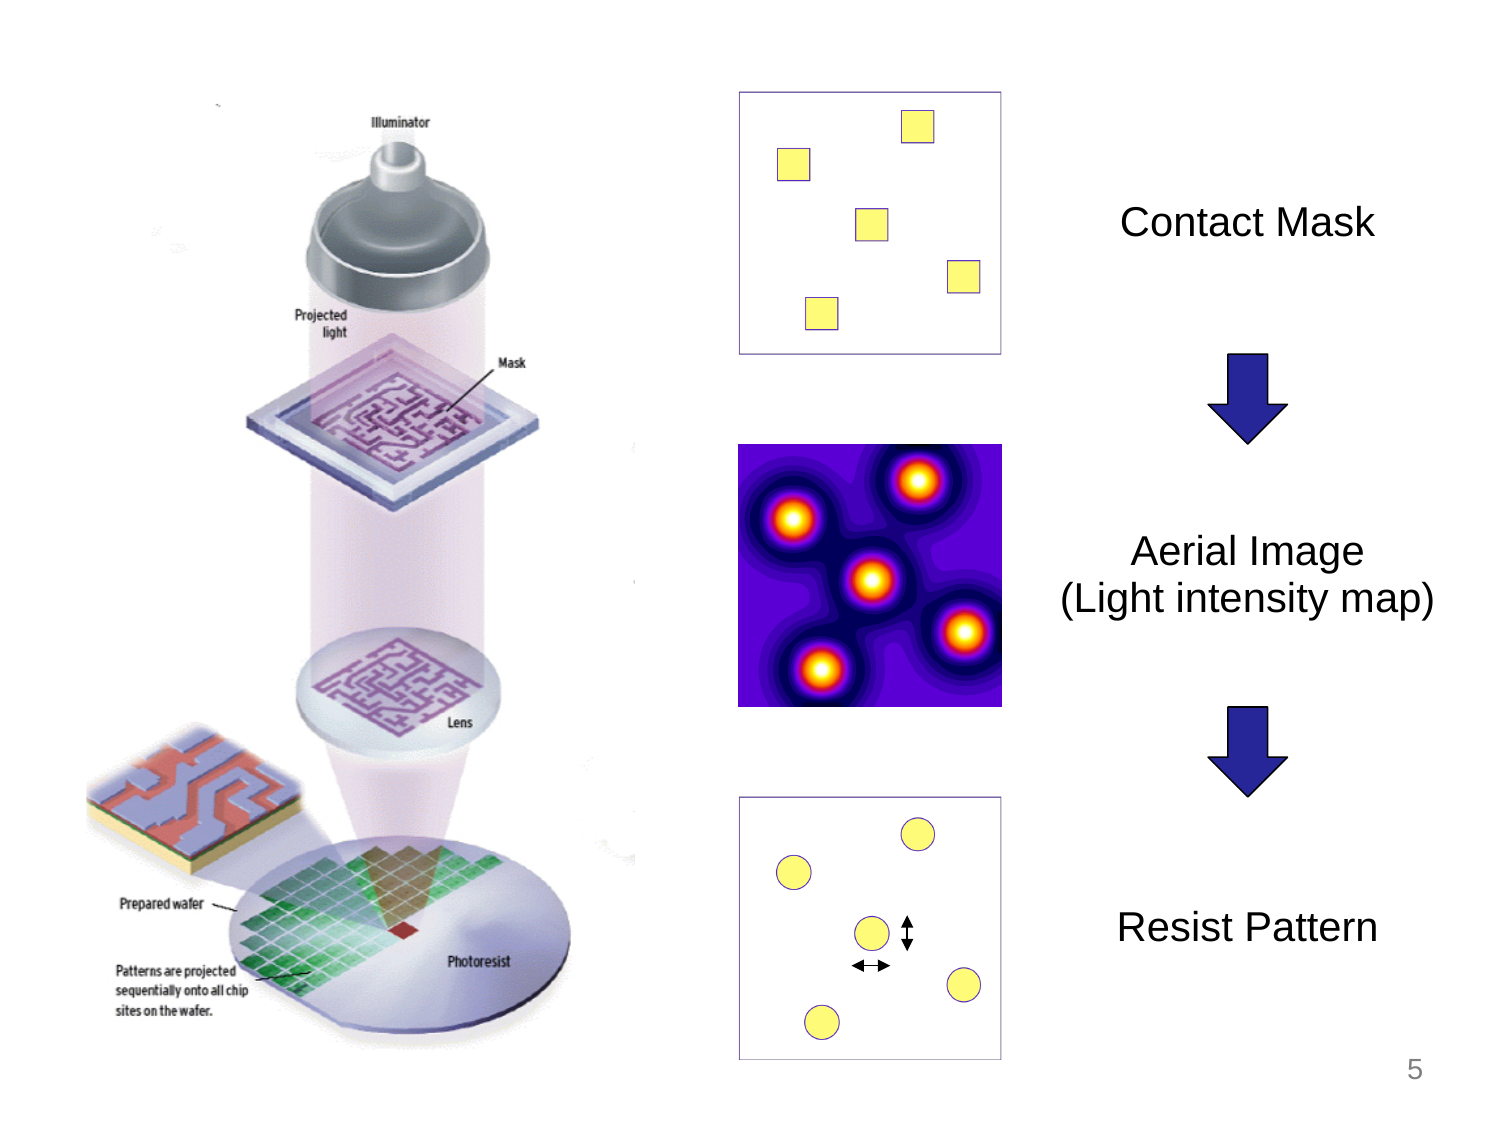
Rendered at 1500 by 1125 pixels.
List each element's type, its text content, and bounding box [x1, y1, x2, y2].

text_box [1208, 707, 1288, 797]
picture [738, 443, 1002, 708]
text_box Resist Pattern [1101, 897, 1394, 959]
text_box [1208, 354, 1288, 444]
picture [86, 91, 636, 1051]
picture [738, 91, 1002, 355]
text_box Aerial Image (Light intensity map) [1044, 520, 1451, 629]
text_box Contact Mask [1105, 191, 1391, 254]
slide_number 5 [1395, 1044, 1500, 1095]
picture [738, 796, 1002, 1060]
